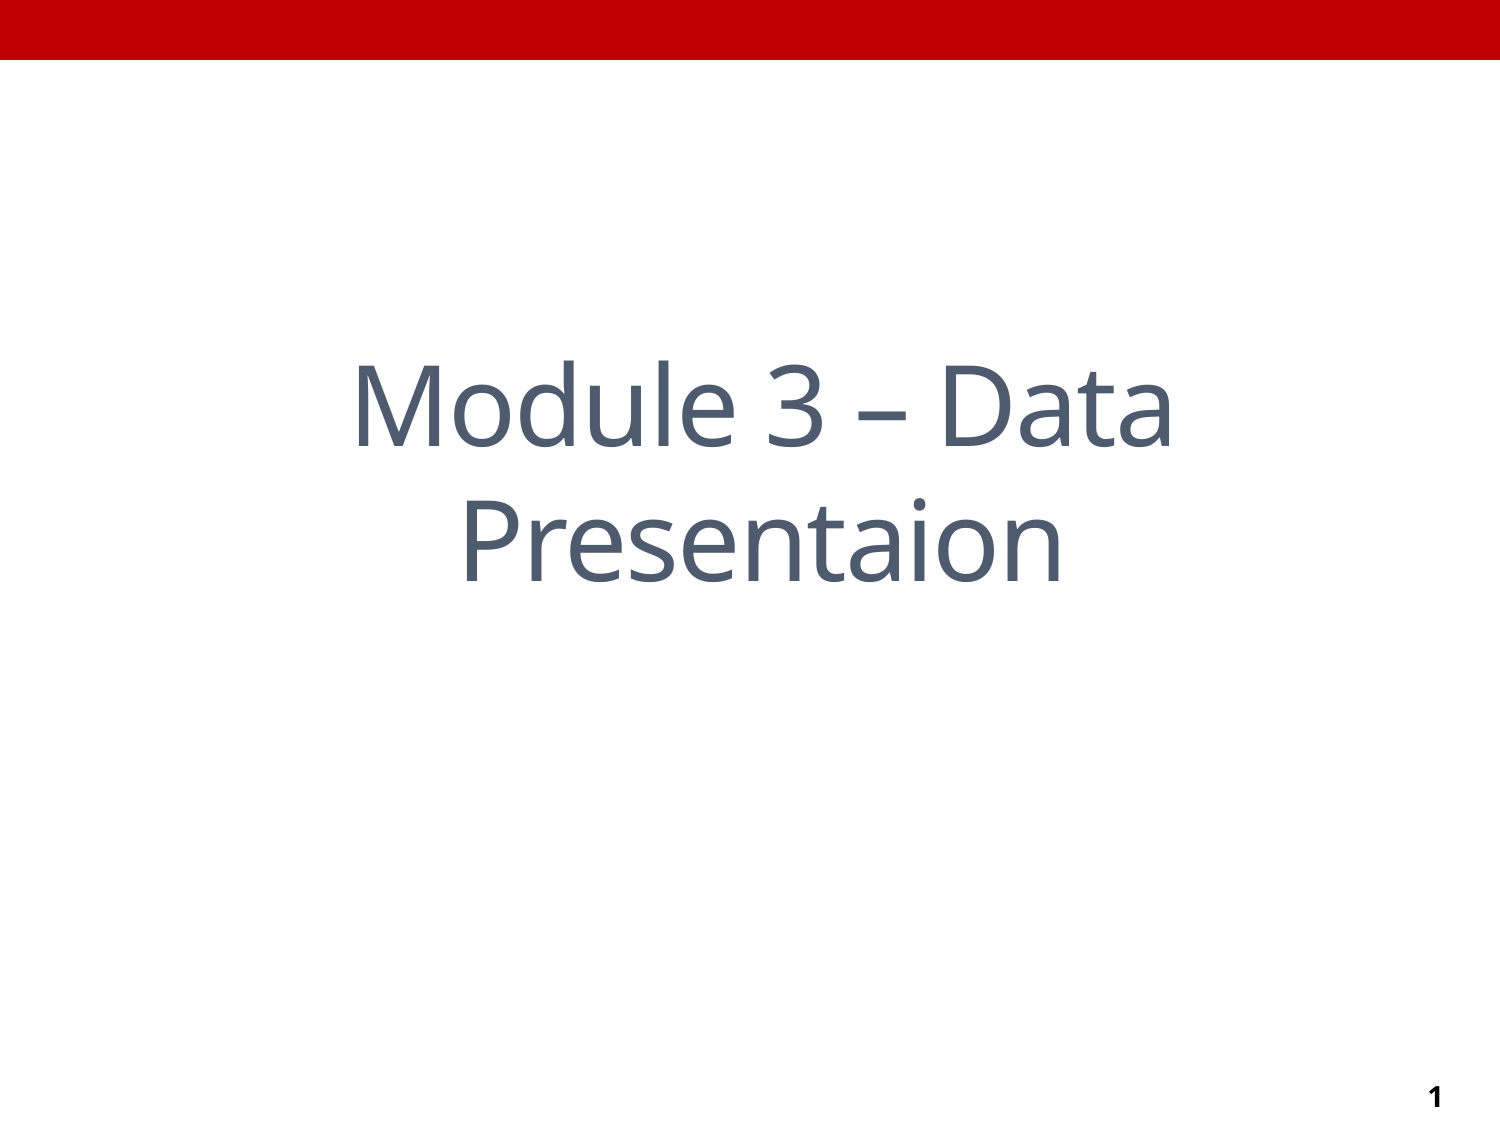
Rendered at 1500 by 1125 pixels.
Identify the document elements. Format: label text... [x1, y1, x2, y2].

text_box Module 3 – Data Presentaion [124, 237, 1400, 700]
slide_number 1 [1412, 1071, 1500, 1125]
